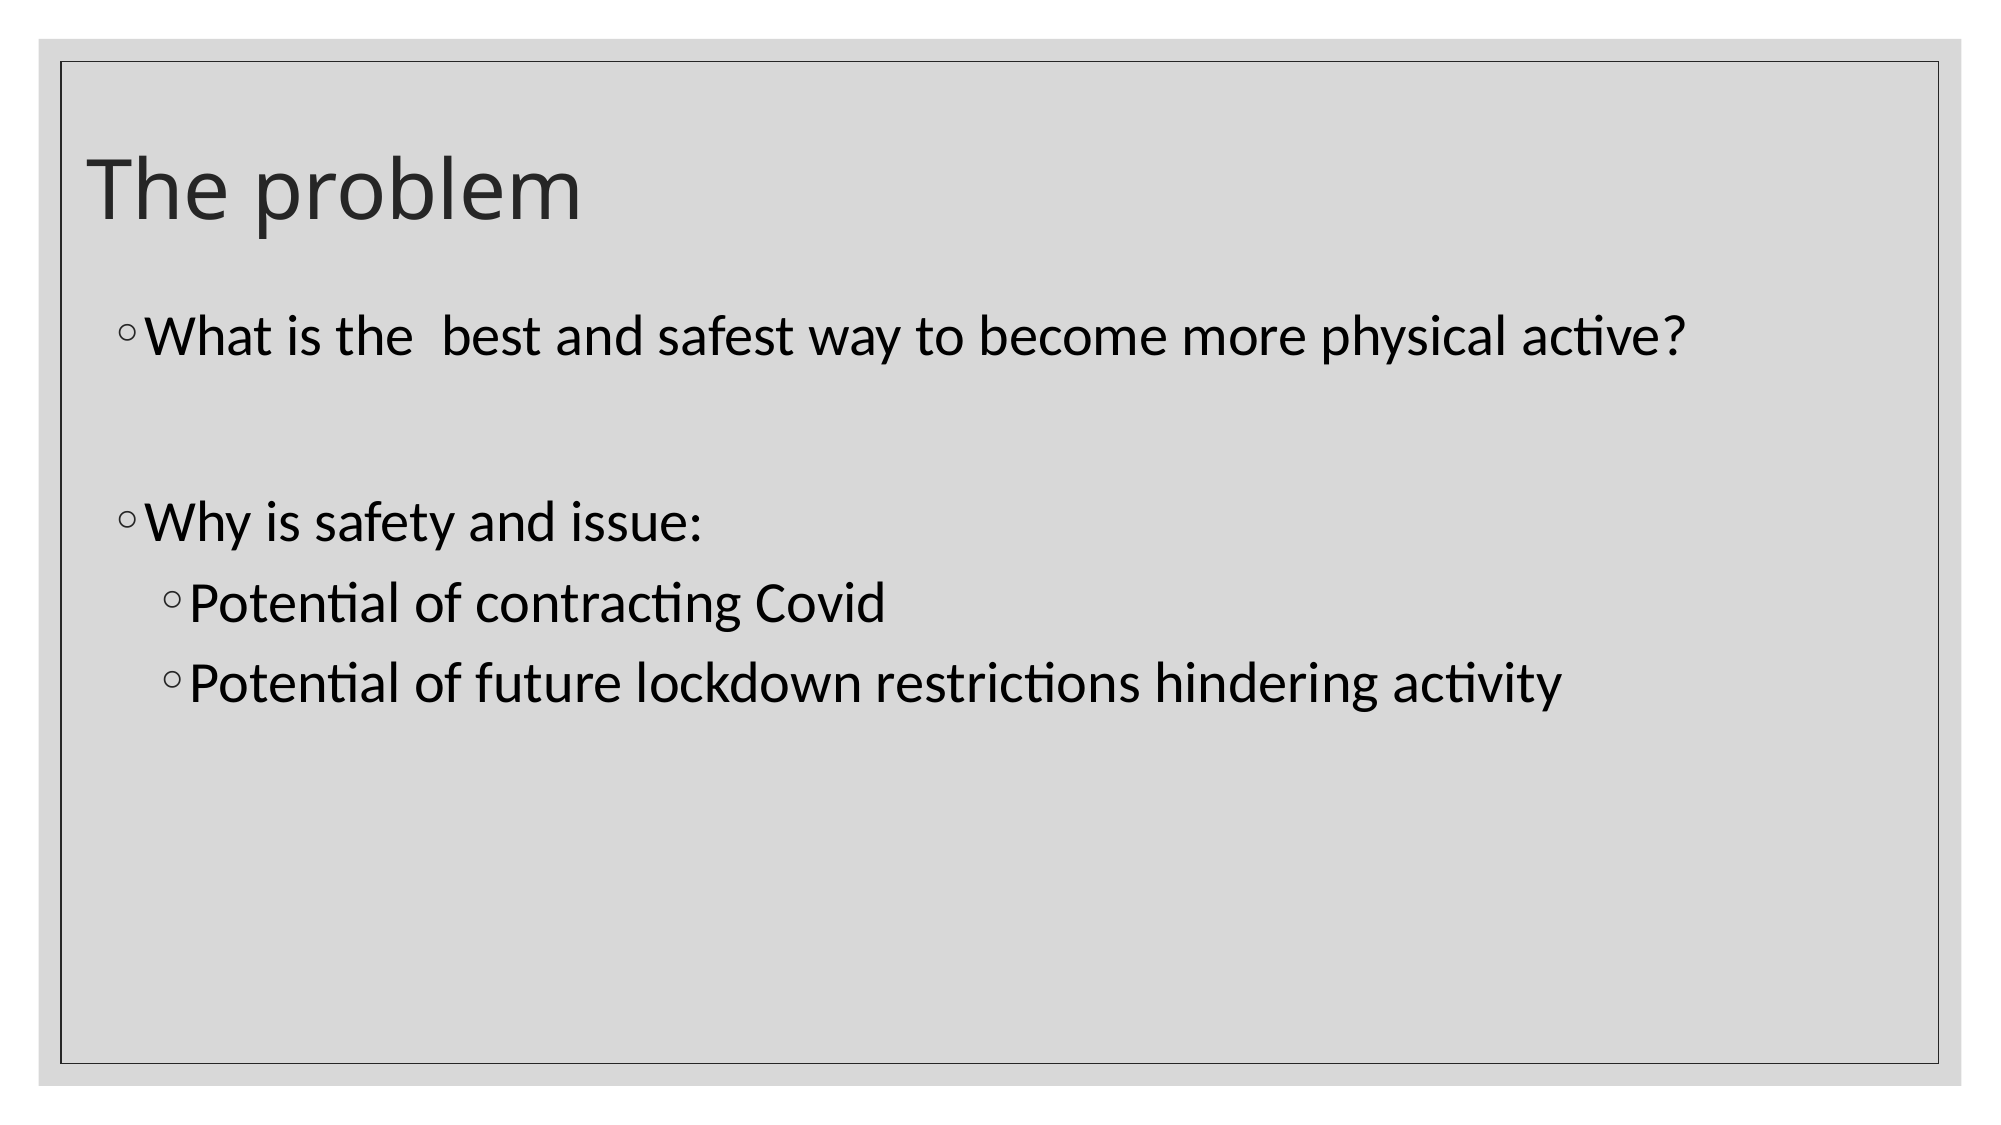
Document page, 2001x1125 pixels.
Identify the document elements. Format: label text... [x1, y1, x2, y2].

title The problem [71, 80, 1722, 306]
list What is the best and safest way to become more physical active? Why is safety and issue: Potential of contracting Covid Potential of future lockdown restrictions hindering activity [95, 283, 1929, 1020]
